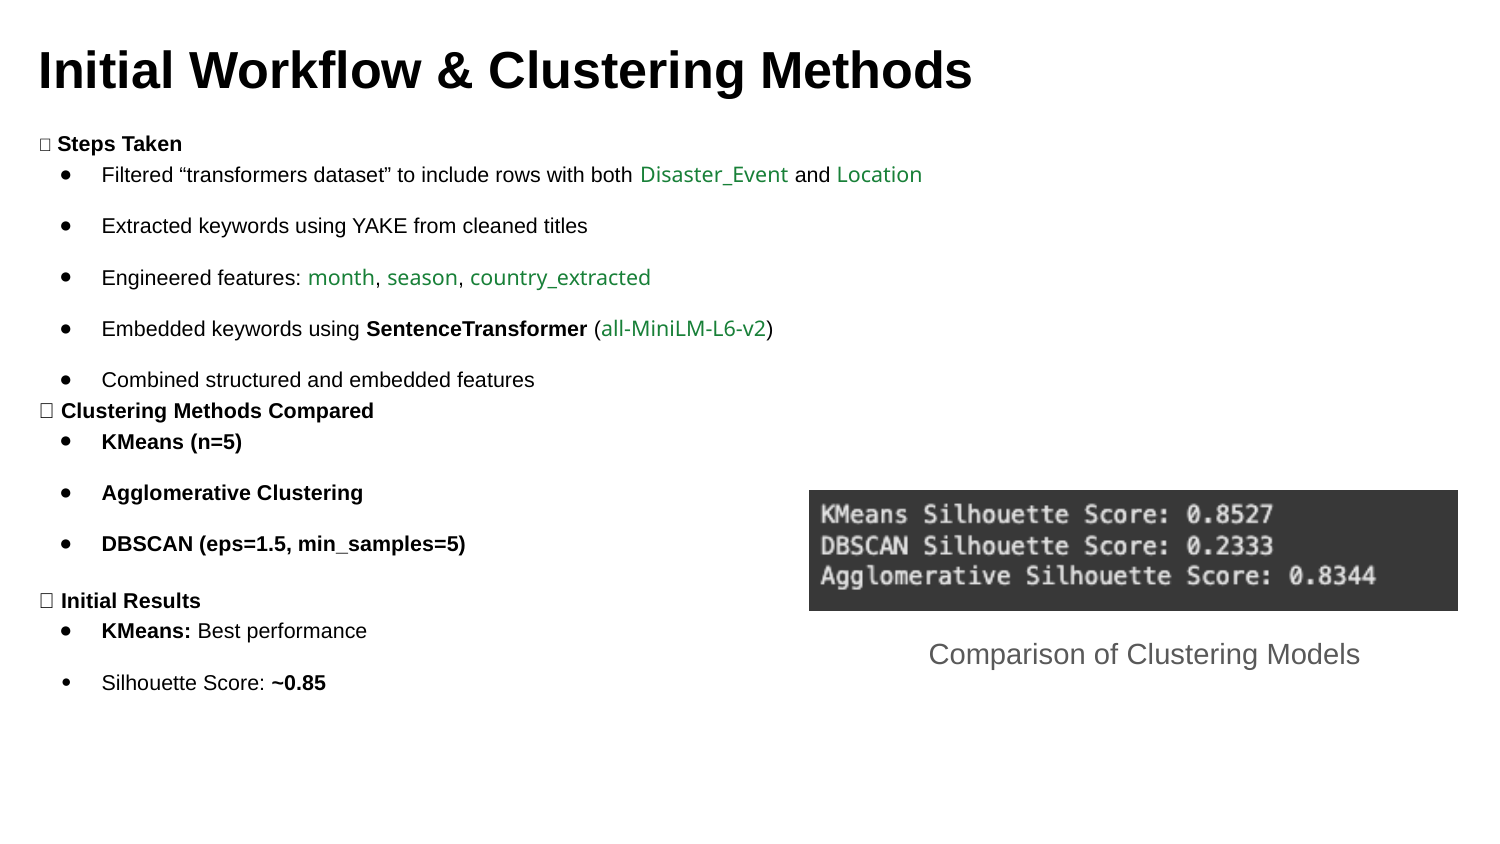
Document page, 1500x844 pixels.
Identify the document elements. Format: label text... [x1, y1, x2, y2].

list 🔹 Steps Taken Filtered “transformers dataset” to include rows with both Disaster_Event and Location Extracted keywords using YAKE from cleaned titles Engineered features: month, season, country_extracted Embedded keywords using SentenceTransformer (all-MiniLM-L6-v2) Combined structured and embedded features 🔹 Clustering Methods Compared KMeans (n=5) Agglomerative Clustering DBSCAN (eps=1.5, min_samples=5) 🔹 Initial Results KMeans: Best performance Silhouette Score: ~0.85 [23, 115, 1439, 735]
title Initial Workflow & Clustering Methods [23, 21, 1422, 115]
picture [809, 490, 1458, 611]
text_box Comparison of Clustering Models [913, 620, 1404, 686]
